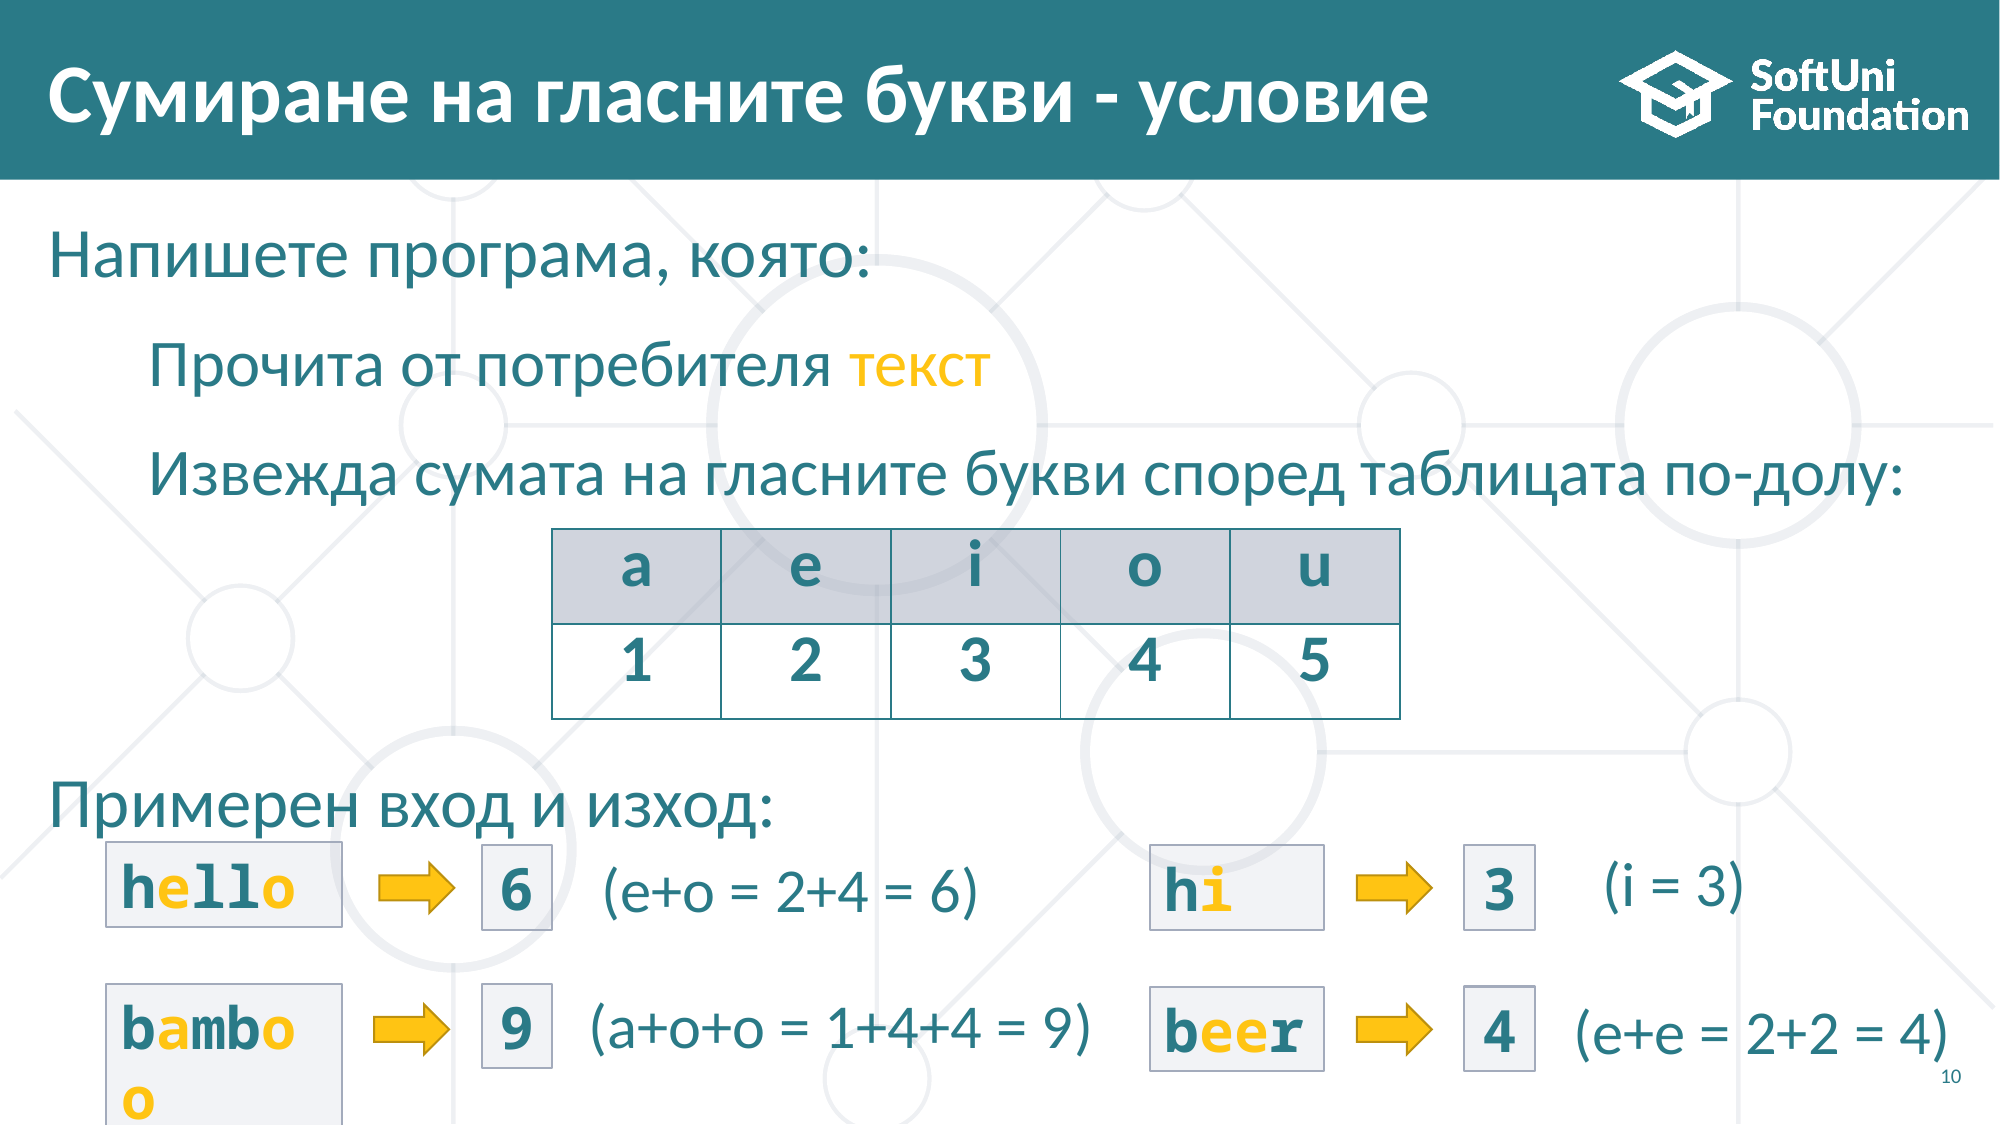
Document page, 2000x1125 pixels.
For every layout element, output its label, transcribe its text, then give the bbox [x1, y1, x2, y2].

table_header e [722, 530, 890, 623]
text_box bamboo [106, 983, 342, 1125]
table_cell 4 [1061, 625, 1229, 718]
text_box [1355, 860, 1434, 916]
slide_number 10 [1896, 1049, 1968, 1101]
text_box 4 [1464, 986, 1535, 1072]
text_box hello [106, 842, 342, 928]
text_box 9 [481, 983, 553, 1069]
table_header u [1231, 530, 1399, 623]
table_cell 5 [1231, 625, 1399, 718]
text_box 3 [1464, 845, 1535, 930]
table_header a [553, 530, 720, 623]
text_box [378, 860, 456, 916]
text_box hi [1149, 845, 1325, 930]
text_box (e+o = 2+4 = 6) [586, 842, 996, 933]
text_box [1355, 1001, 1434, 1057]
list Напишете програма, която: Прочита от потребителя текст Извежда сумата на гласните букви според таблицата по-долу: Примерен вход и изход: [31, 196, 1970, 1050]
text_box (i = 3) [1587, 837, 1762, 927]
text_box 6 [481, 845, 553, 930]
text_box (e+e = 2+2 = 4) [1558, 984, 1966, 1074]
table_cell 3 [892, 625, 1060, 718]
text_box beer [1149, 986, 1325, 1072]
picture [1618, 50, 1968, 138]
title Сумиране на гласните букви - условие [31, 16, 1591, 162]
table_cell 1 [553, 625, 720, 718]
table_header i [892, 530, 1060, 623]
text_box [373, 1001, 451, 1057]
table_header o [1061, 530, 1229, 623]
table_cell 2 [722, 625, 890, 718]
text_box (a+o+o = 1+4+4 = 9) [573, 978, 1109, 1069]
